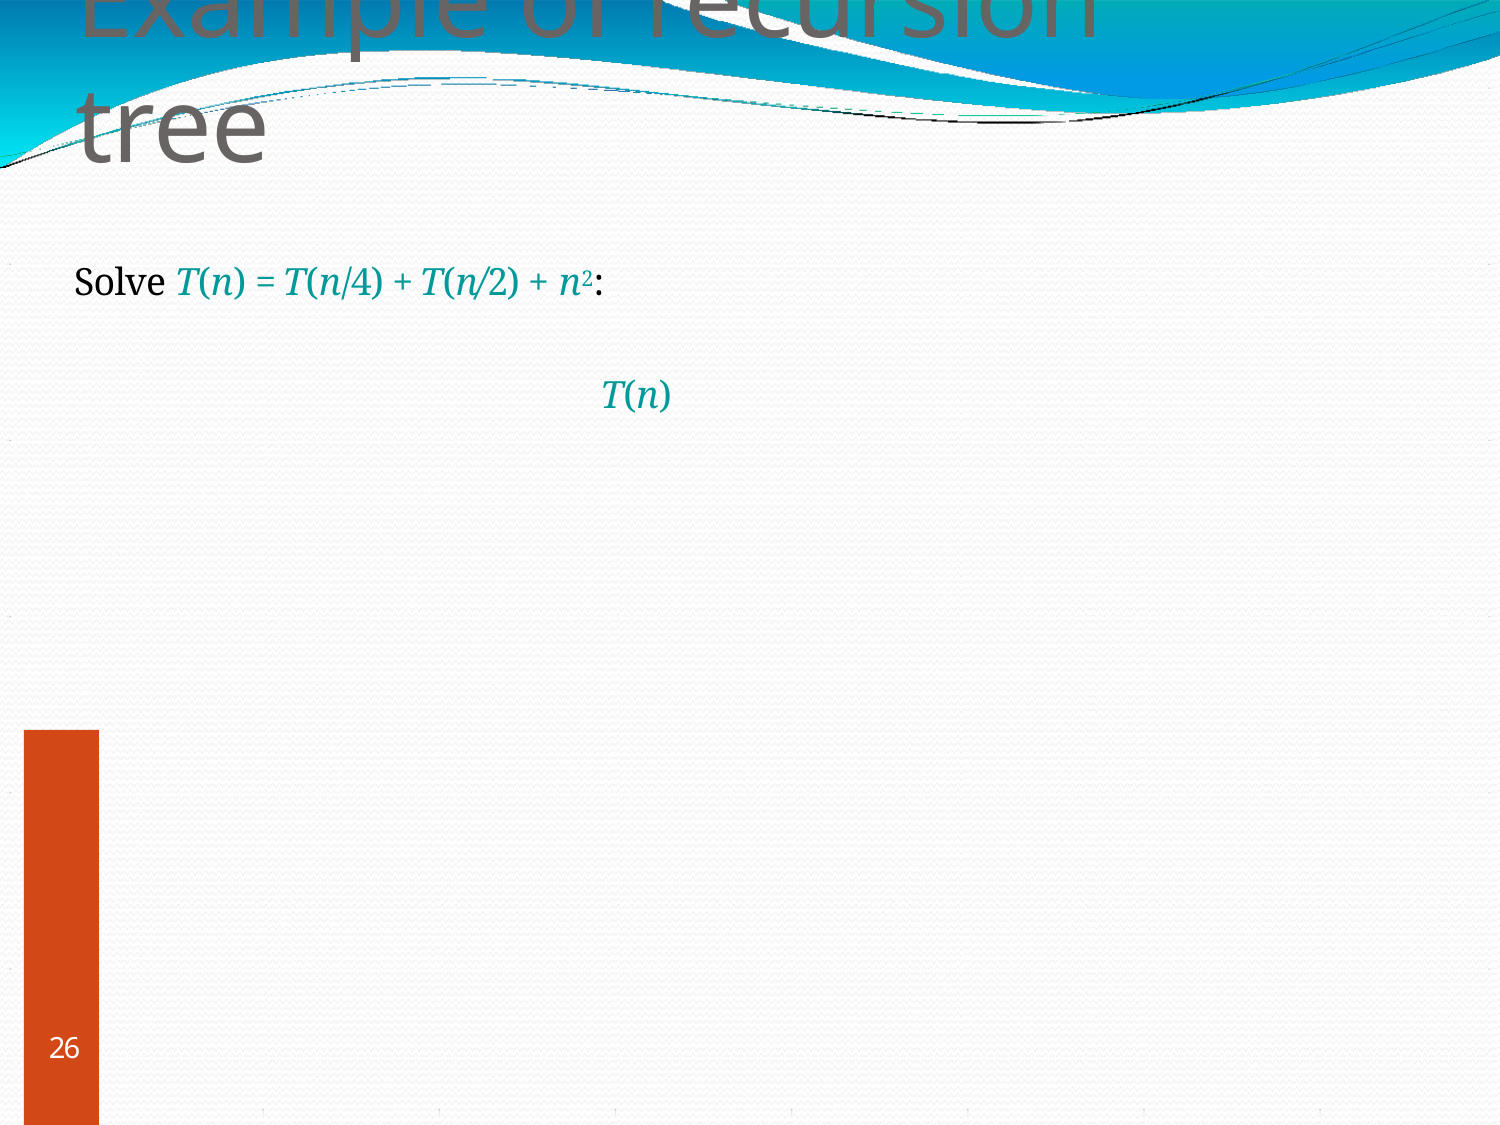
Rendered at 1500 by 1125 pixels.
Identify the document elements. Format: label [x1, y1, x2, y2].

text_box [0, 0, 1500, 1125]
